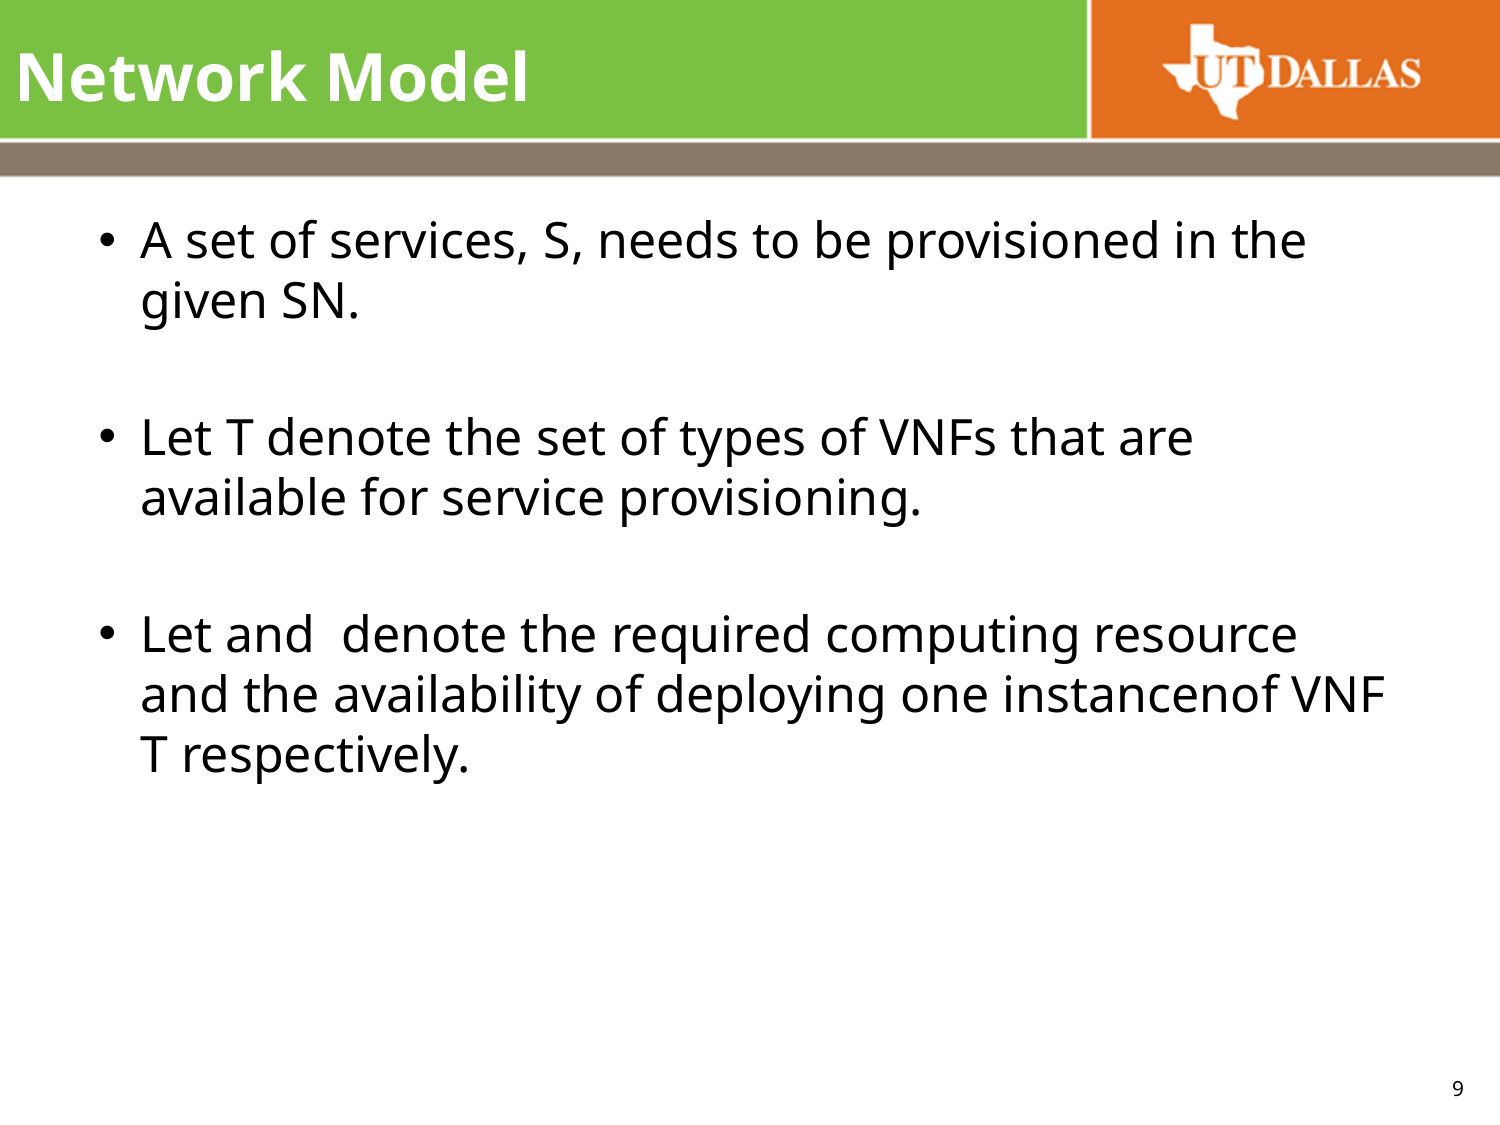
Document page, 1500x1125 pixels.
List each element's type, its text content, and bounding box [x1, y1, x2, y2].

title Network Model [0, 12, 1088, 138]
slide_number 9 [1412, 1051, 1479, 1112]
picture [0, 0, 1500, 1125]
